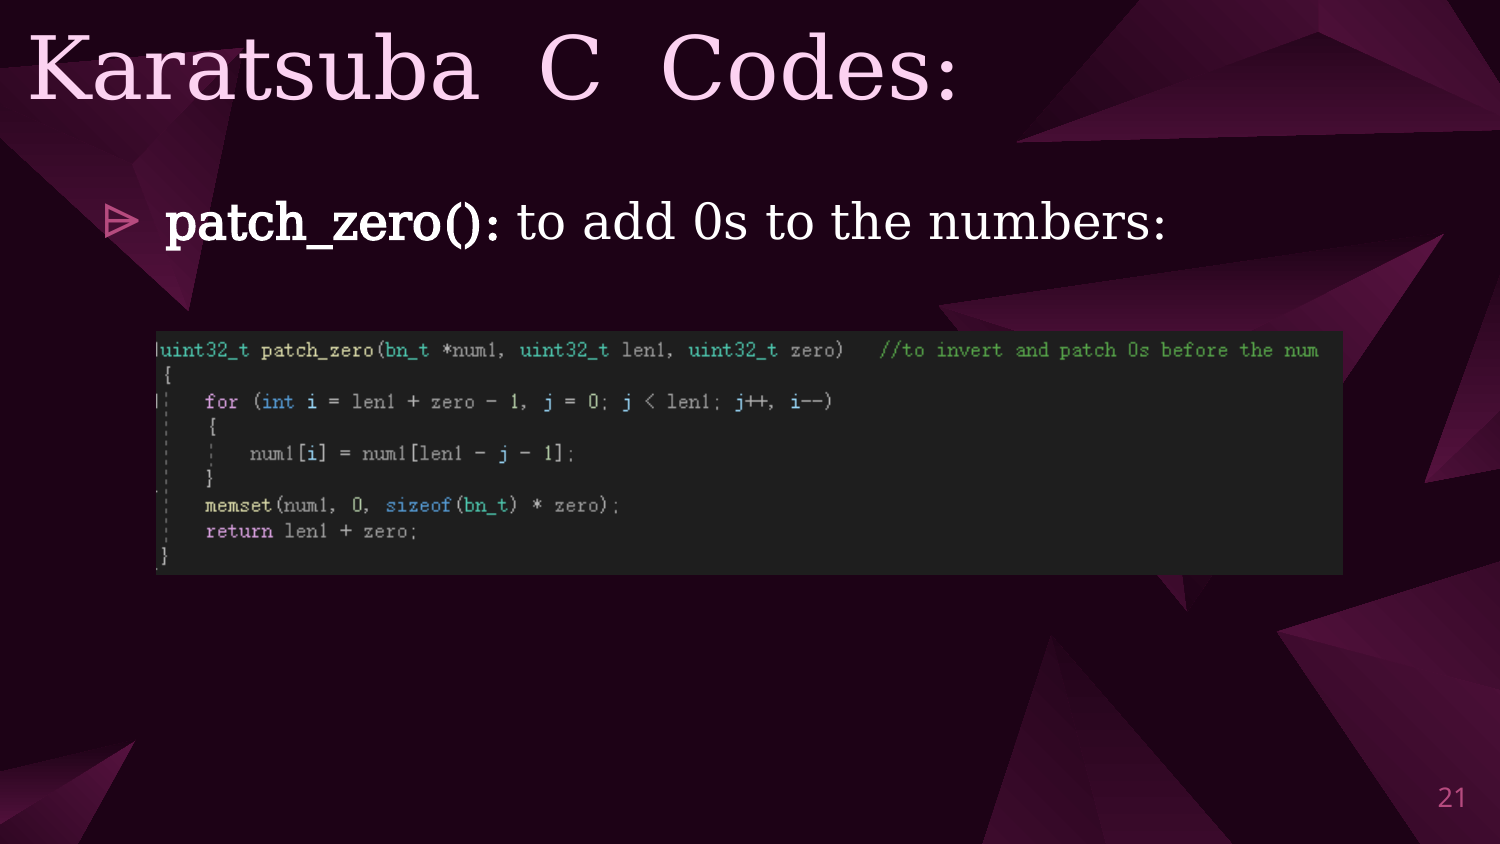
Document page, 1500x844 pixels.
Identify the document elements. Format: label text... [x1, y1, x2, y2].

list patch_zero(): to add 0s to the numbers: [90, 189, 1308, 655]
slide_number 21 [1402, 766, 1469, 832]
picture [156, 331, 1344, 575]
title Karatsuba C Codes: [26, 20, 1089, 119]
